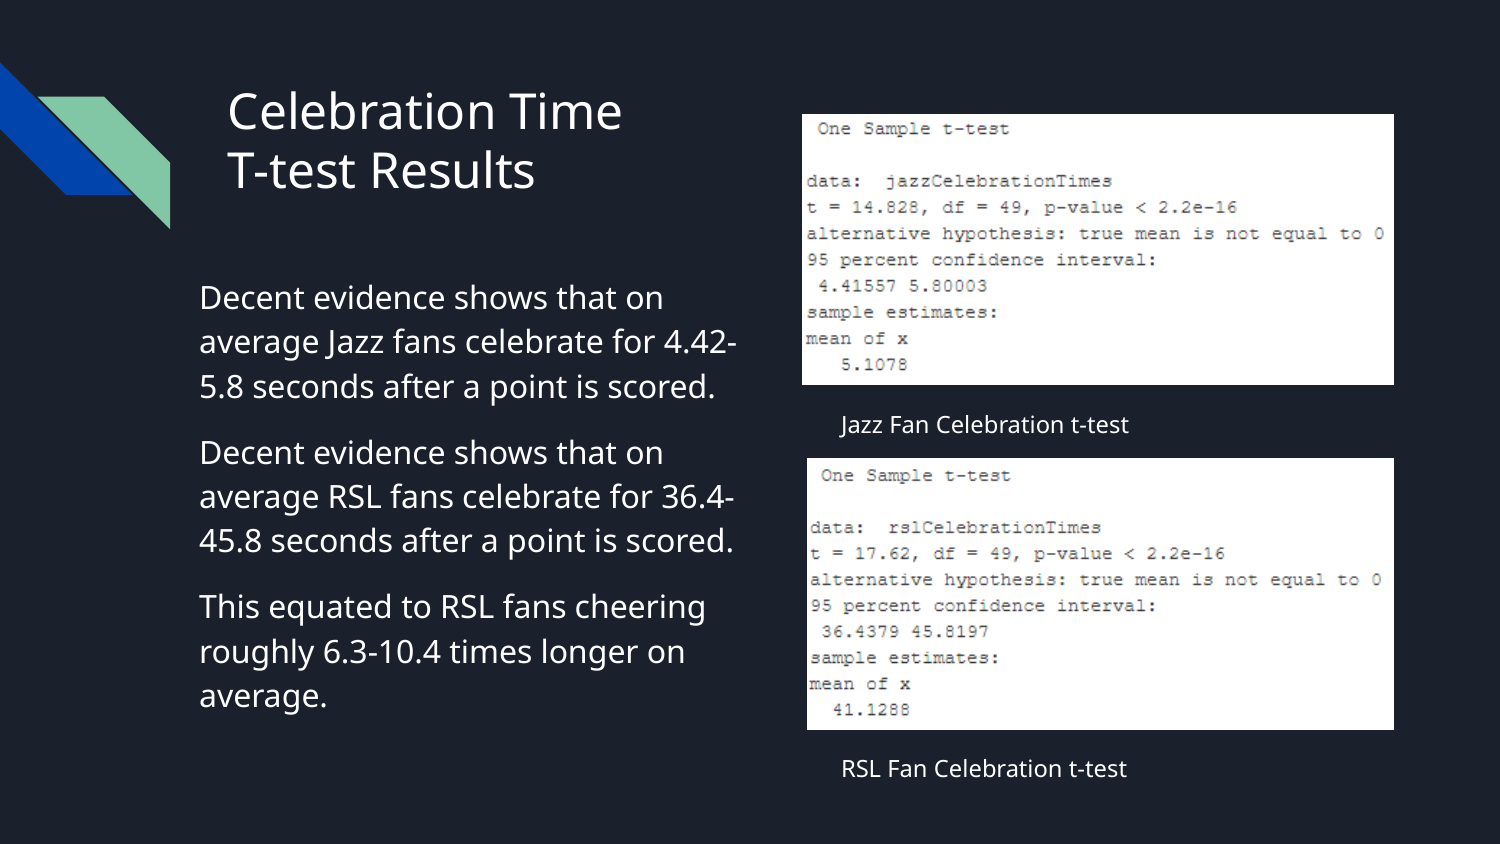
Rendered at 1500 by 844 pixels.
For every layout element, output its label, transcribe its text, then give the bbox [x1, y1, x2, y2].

title Celebration Time T-test Results [212, 64, 1368, 215]
picture [806, 458, 1395, 730]
list Decent evidence shows that on average Jazz fans celebrate for 4.42-5.8 seconds after a point is scored. Decent evidence shows that on average RSL fans celebrate for 36.4-45.8 seconds after a point is scored. This equated to RSL fans cheering roughly 6.3-10.4 times longer on average. [184, 257, 772, 735]
list RSL Fan Celebration t-test [826, 737, 1385, 798]
picture [802, 114, 1395, 386]
list Jazz Fan Celebration t-test [826, 395, 1385, 454]
